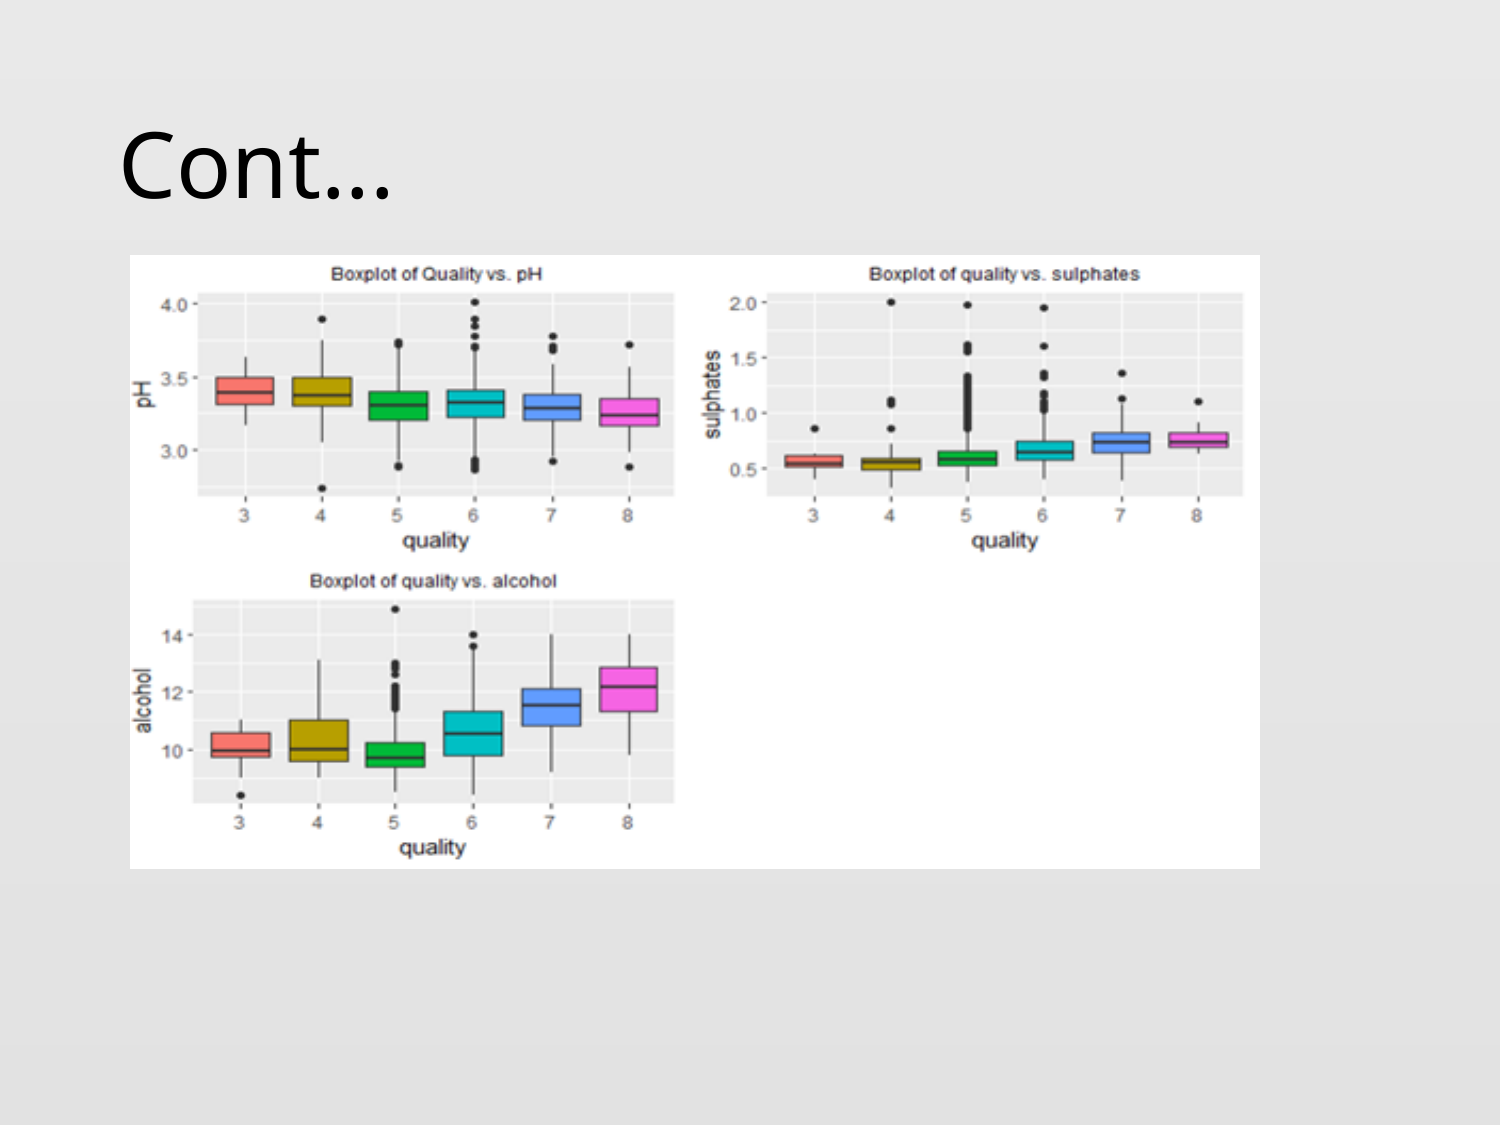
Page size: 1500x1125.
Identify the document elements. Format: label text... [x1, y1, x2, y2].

picture [129, 255, 1260, 870]
title Cont... [103, 59, 1397, 278]
